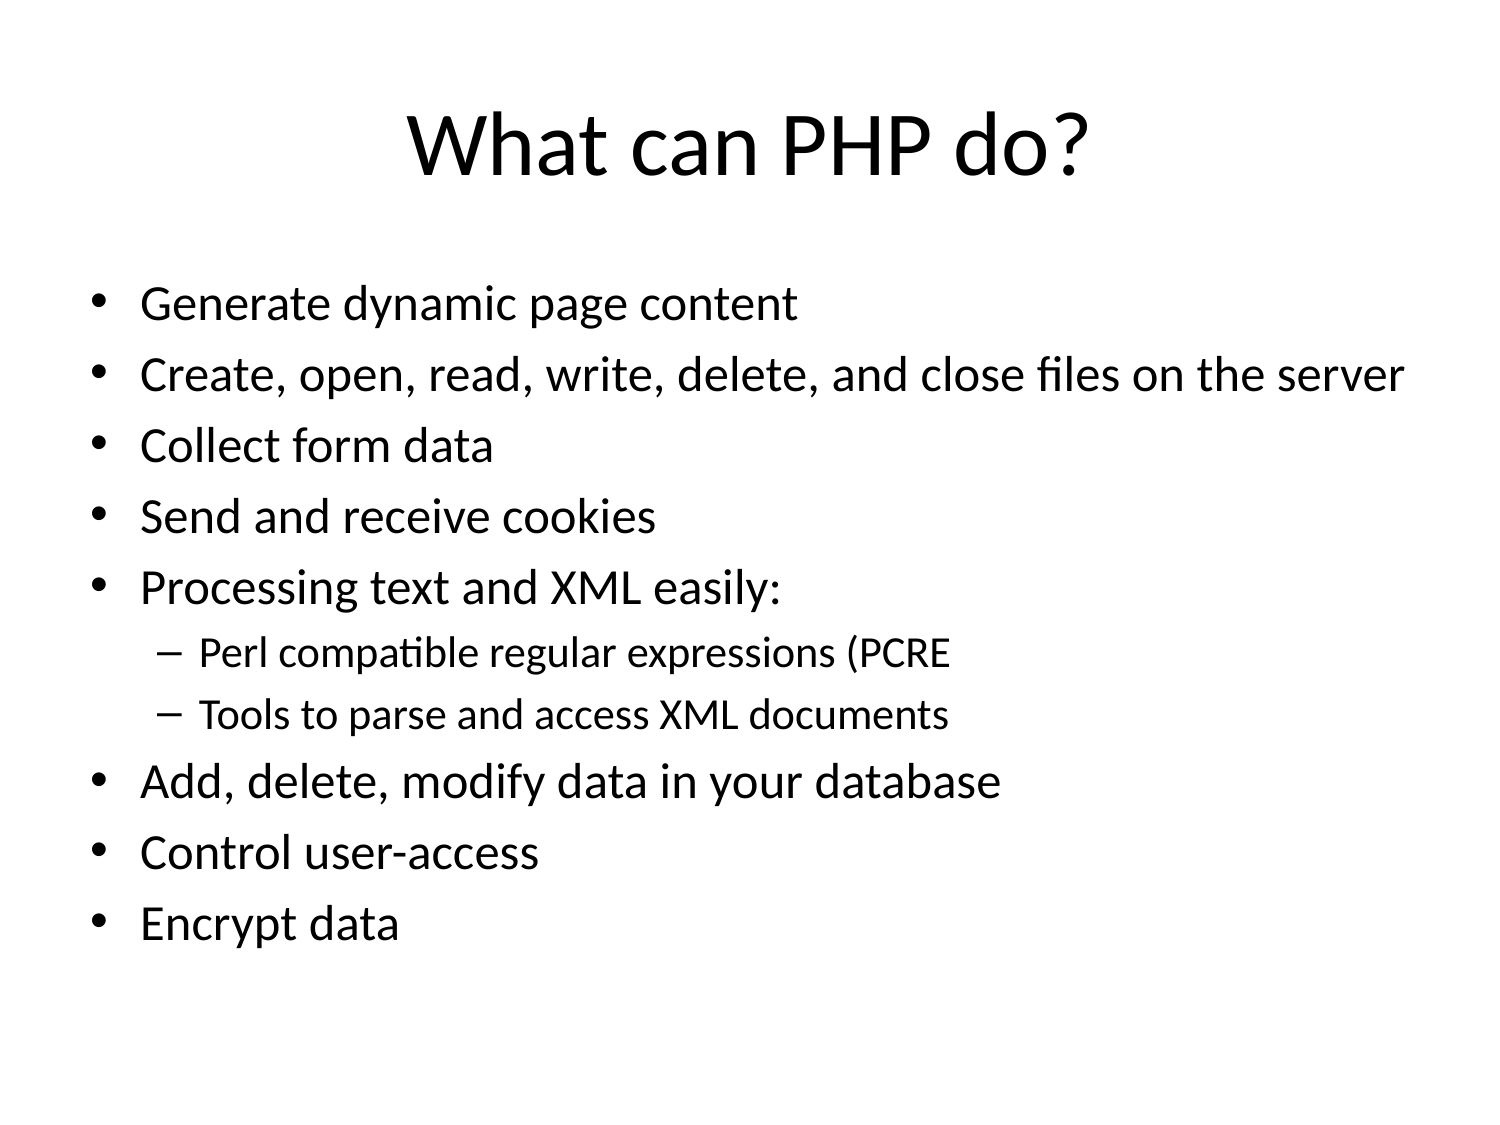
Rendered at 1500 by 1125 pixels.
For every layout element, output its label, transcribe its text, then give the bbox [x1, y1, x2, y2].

title What can PHP do? [75, 45, 1425, 233]
list Generate dynamic page content Create, open, read, write, delete, and close files on the server Collect form data Send and receive cookies Processing text and XML easily: Perl compatible regular expressions (PCRE Tools to parse and access XML documents Add, delete, modify data in your database Control user-access Encrypt data [75, 262, 1425, 1005]
